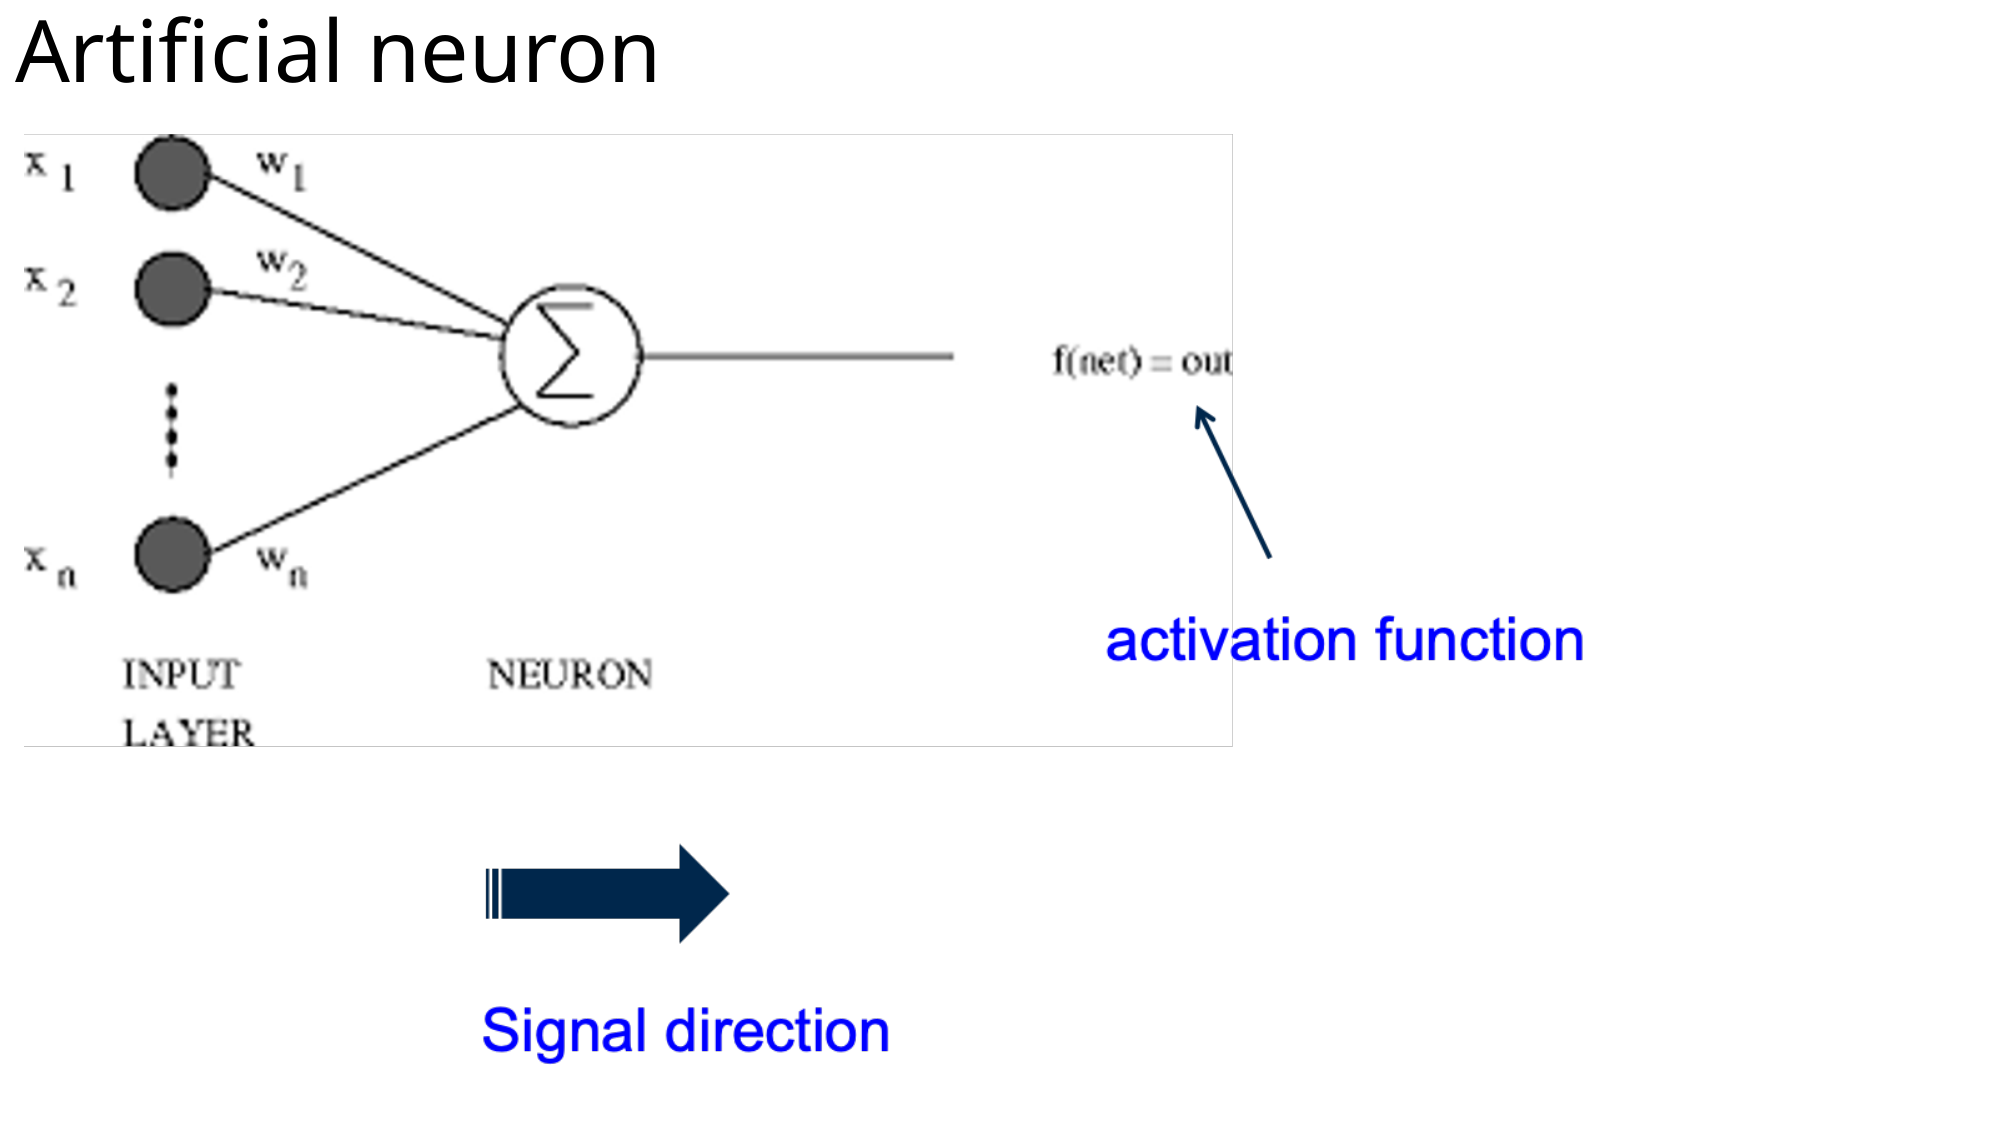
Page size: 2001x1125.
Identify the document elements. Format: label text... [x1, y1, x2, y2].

title Artificial neuron [0, 0, 1725, 109]
picture [24, 133, 1746, 1101]
